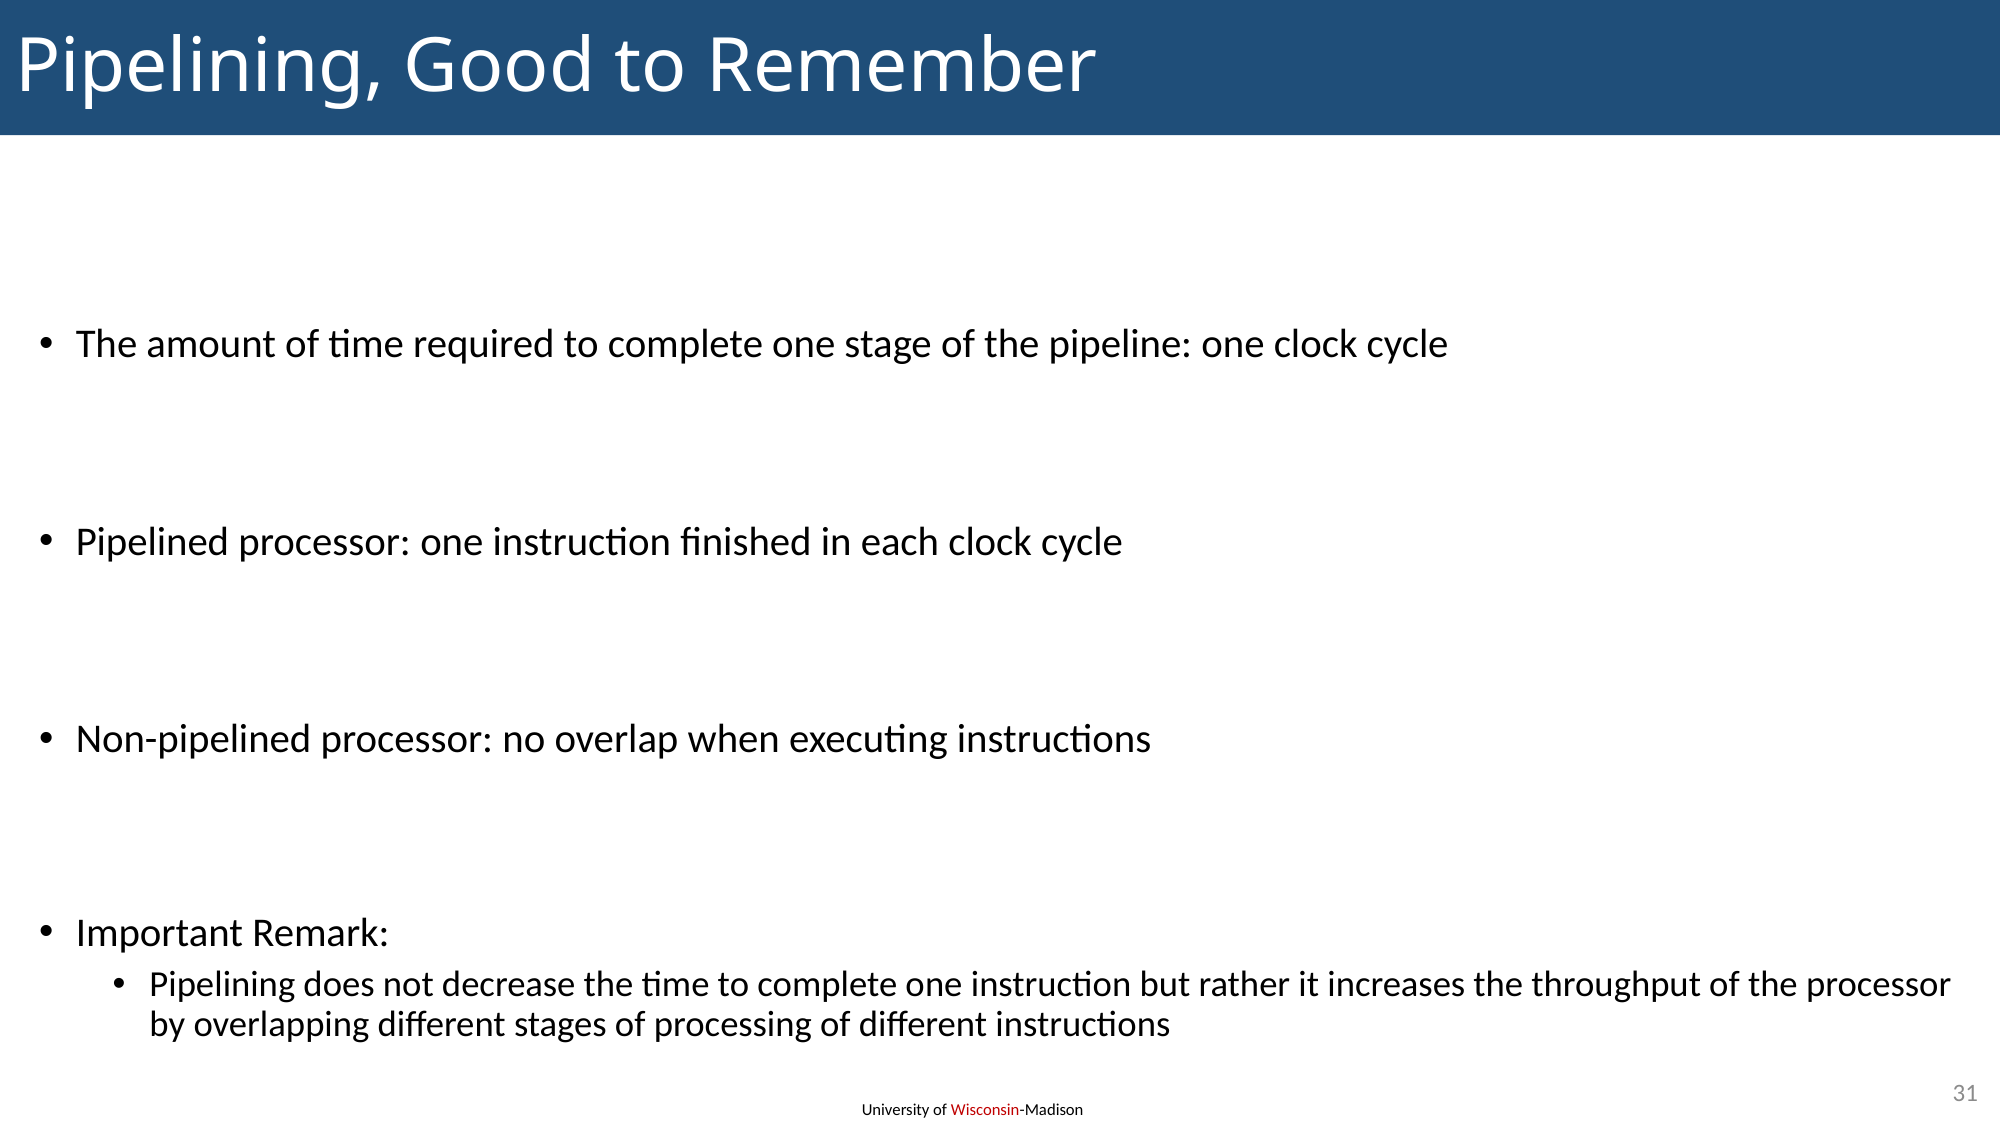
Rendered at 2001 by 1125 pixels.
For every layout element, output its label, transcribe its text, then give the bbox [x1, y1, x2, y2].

slide_number 31 [1879, 1069, 1994, 1114]
title Pipelining, Good to Remember [0, 0, 2000, 136]
list The amount of time required to complete one stage of the pipeline: one clock cycle Pipelined processor: one instruction finished in each clock cycle Non-pipelined processor: no overlap when executing instructions Important Remark: Pipelining does not decrease the time to complete one instruction but rather it increases the throughput of the processor by overlapping different stages of processing of different instructions [24, 245, 1987, 1055]
